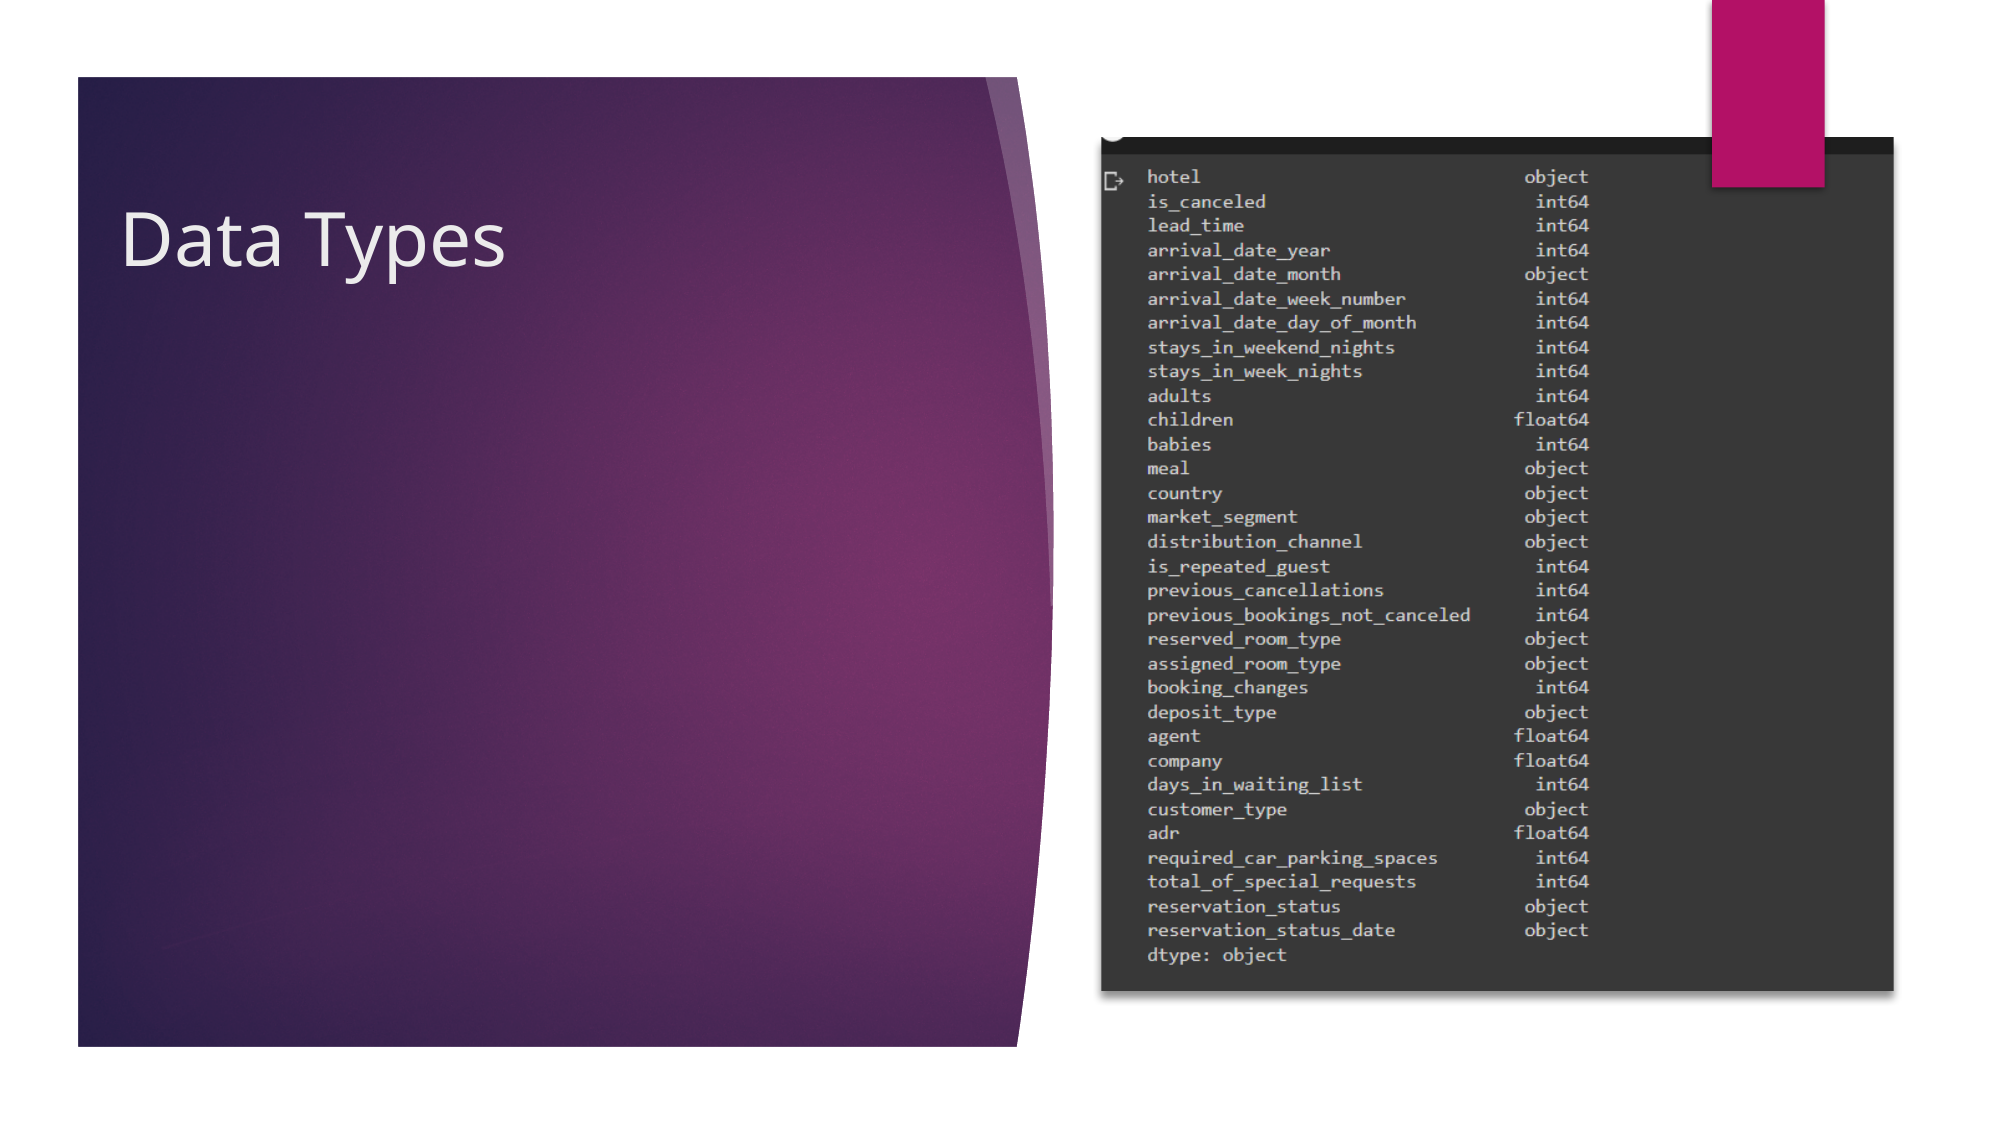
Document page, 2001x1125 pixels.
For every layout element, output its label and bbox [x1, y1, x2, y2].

text_box [0, 0, 2000, 1125]
picture [1101, 136, 1894, 991]
